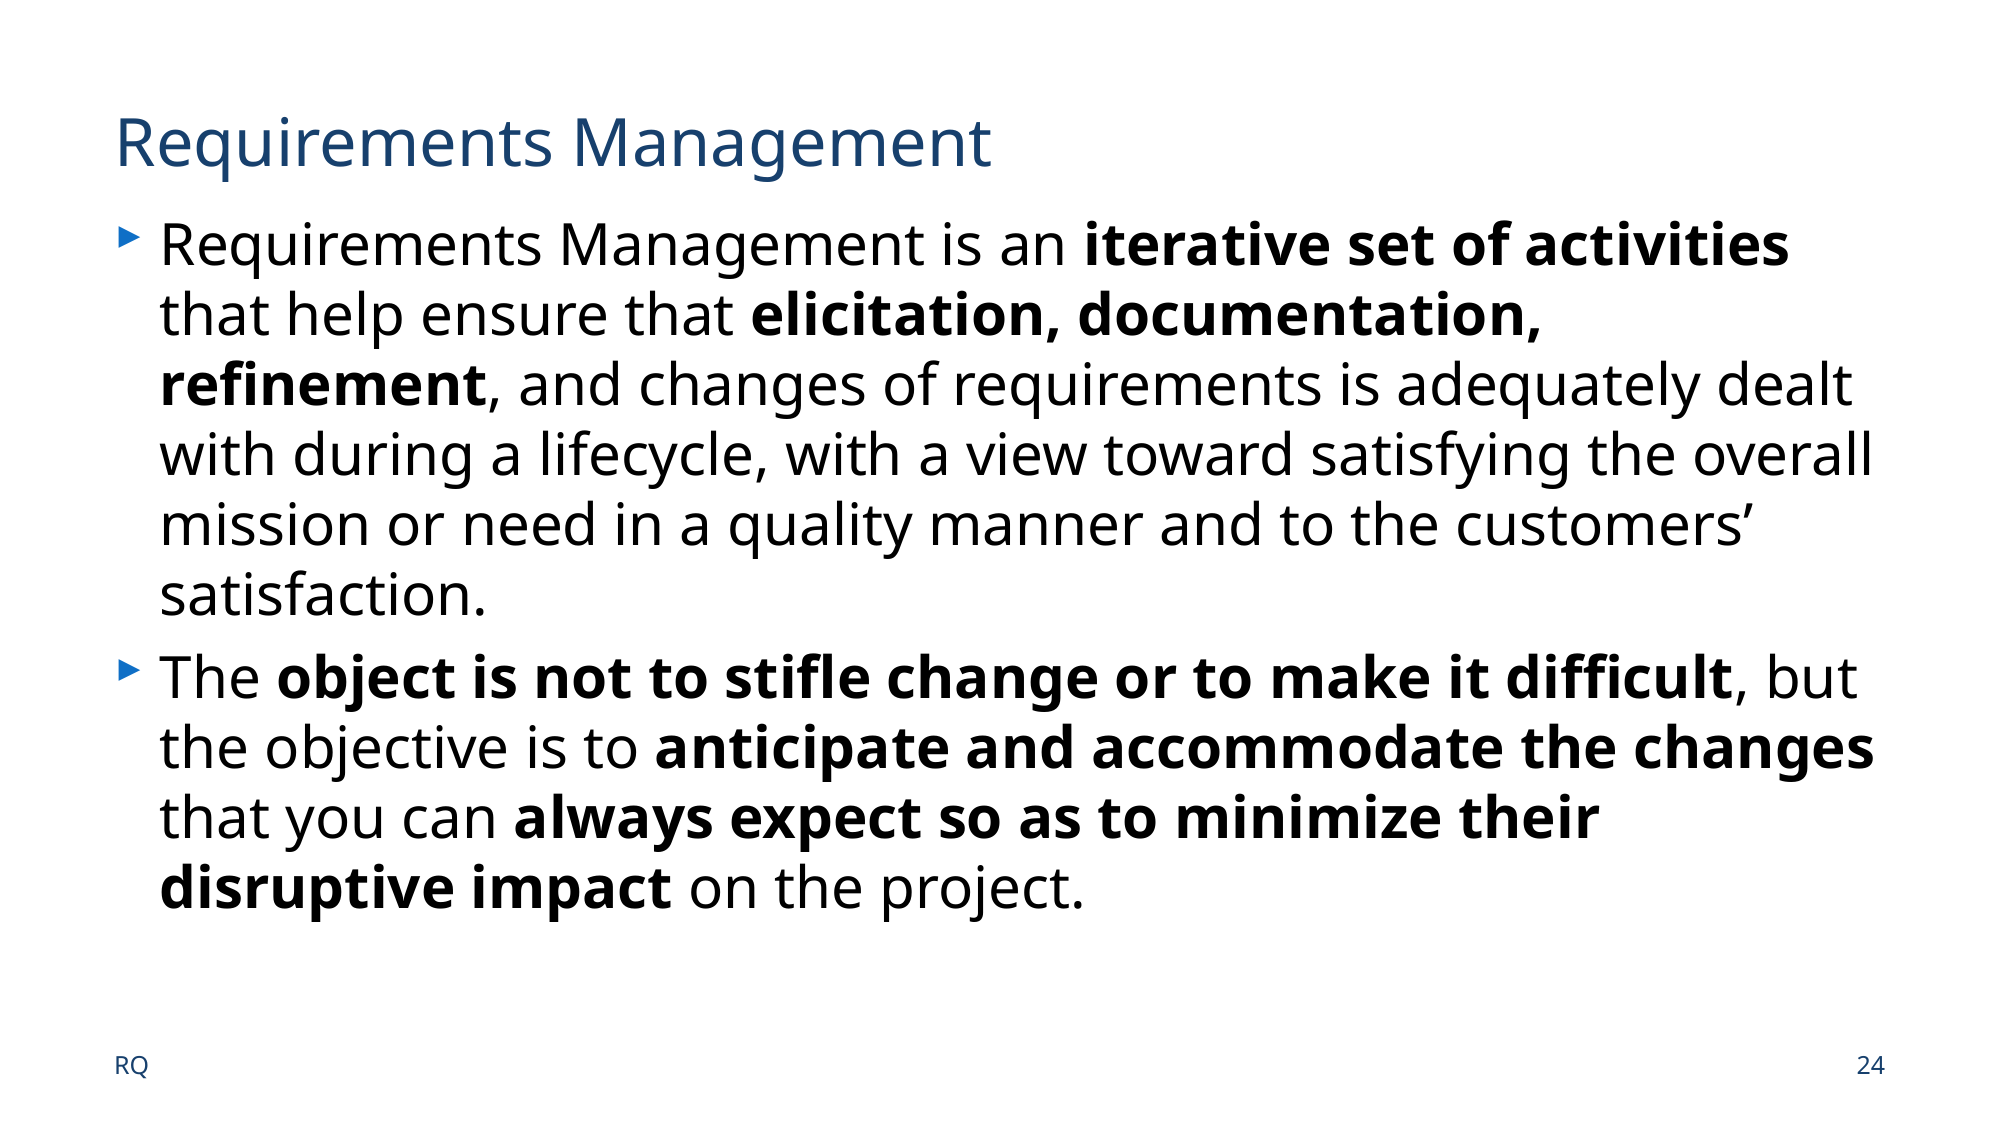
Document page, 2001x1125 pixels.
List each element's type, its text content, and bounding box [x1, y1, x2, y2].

list Requirements Management is an iterative set of activities that help ensure that elicitation, documentation, refinement, and changes of requirements is adequately dealt with during a lifecycle, with a view toward satisfying the overall mission or need in a quality manner and to the customers’ satisfaction. The object is not to stifle change or to make it difficult, but the objective is to anticipate and accommodate the changes that you can always expect so as to minimize their disruptive impact on the project. [99, 200, 1900, 1010]
title Requirements Management [99, 24, 1900, 188]
slide_number 24 [1467, 1042, 1900, 1103]
slide_number RQ [99, 1042, 604, 1103]
